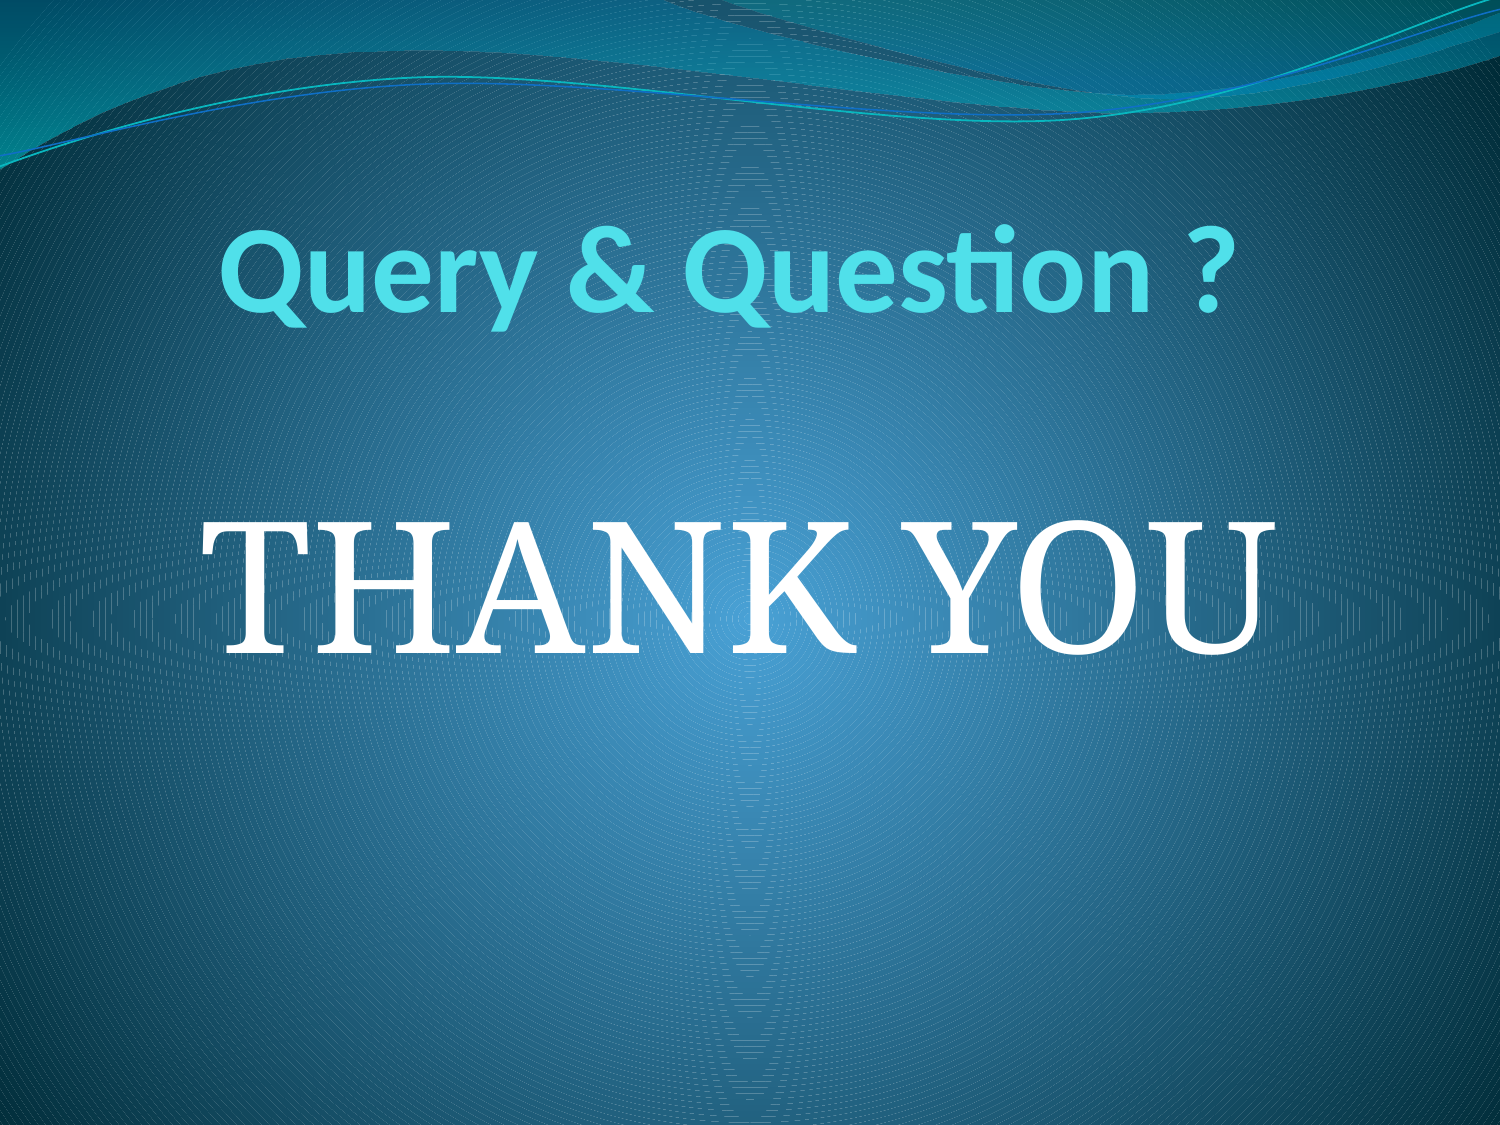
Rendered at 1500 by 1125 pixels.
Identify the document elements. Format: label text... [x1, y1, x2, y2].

title Query & Question ? [87, 200, 1376, 338]
subtitle THANK YOU [99, 462, 1389, 918]
